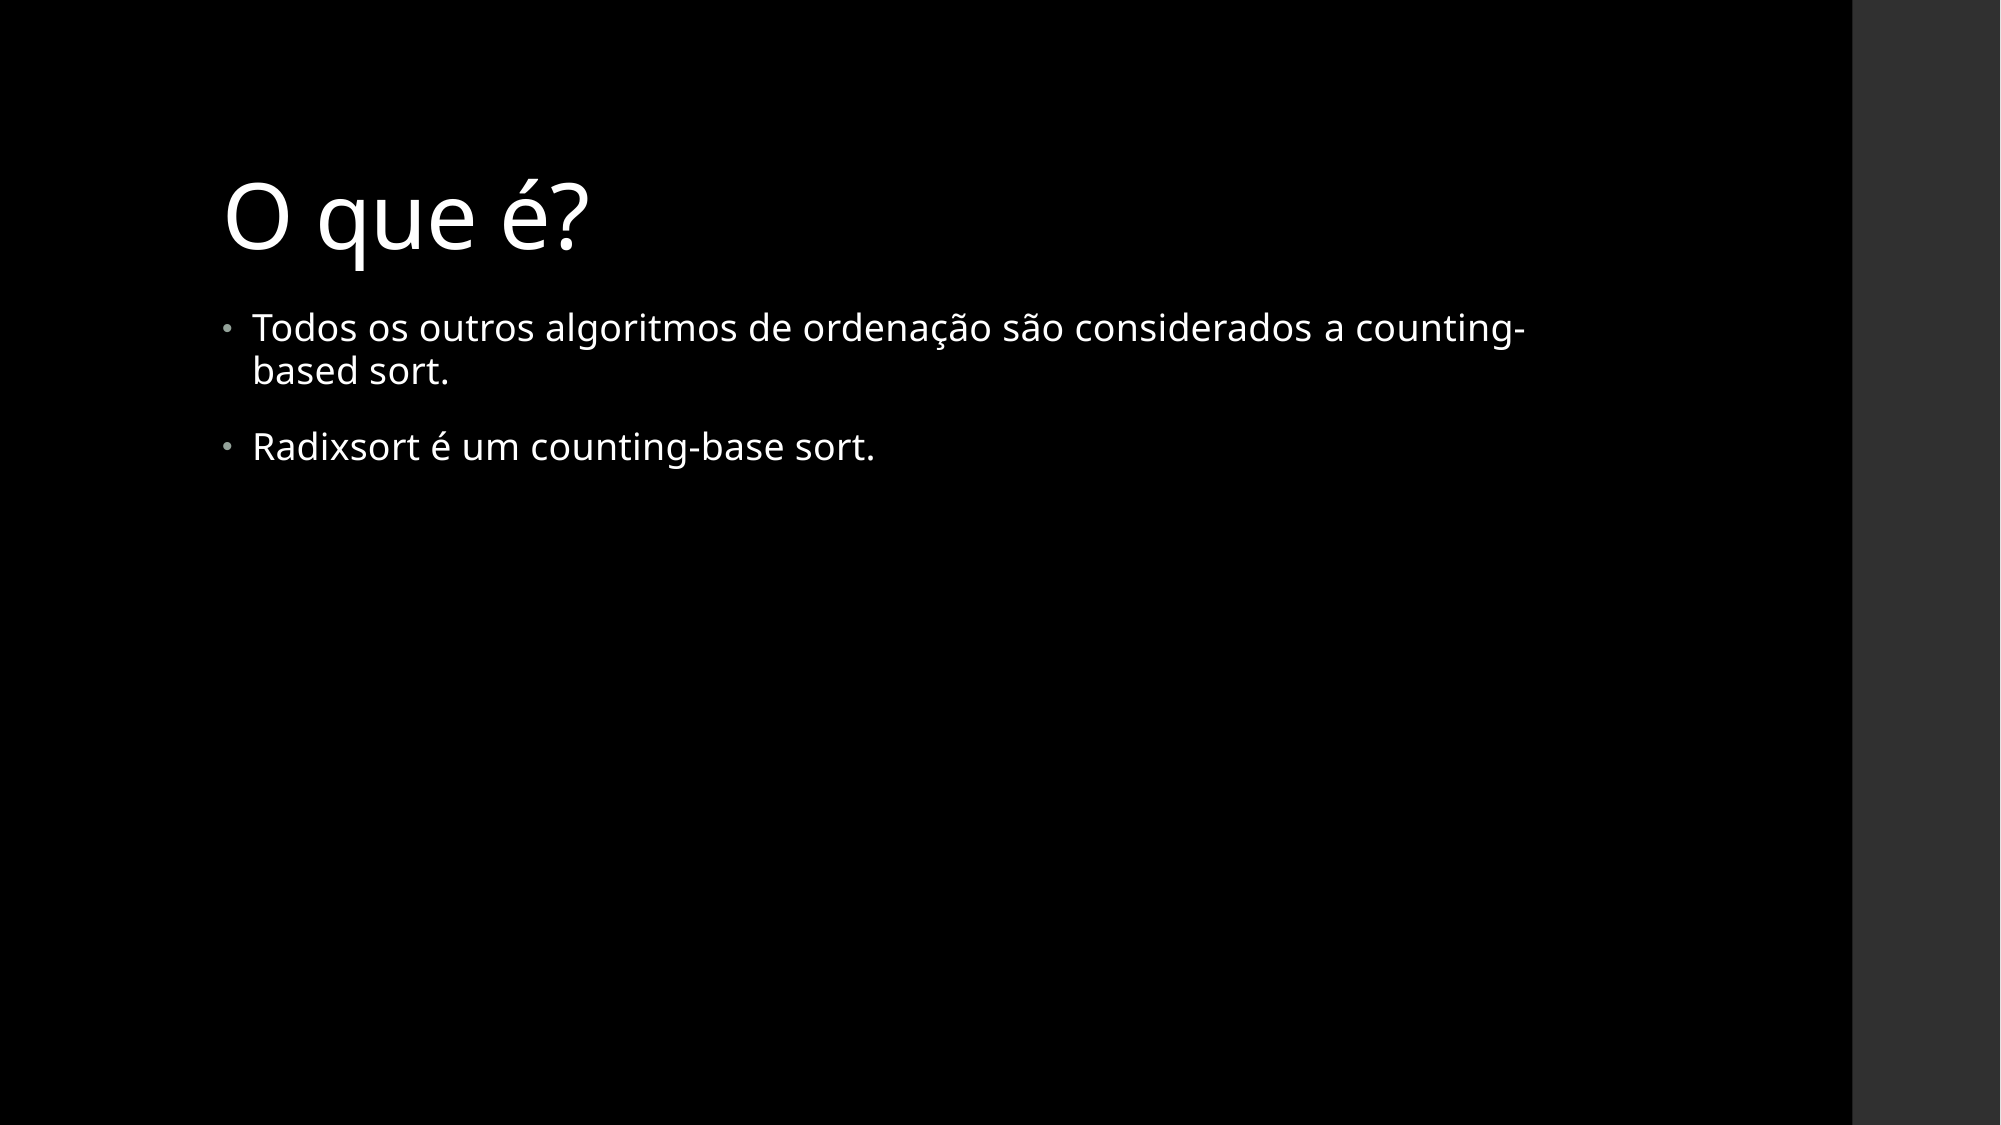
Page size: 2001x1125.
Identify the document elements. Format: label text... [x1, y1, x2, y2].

list Todos os outros algoritmos de ordenação são considerados a counting-based sort. Radixsort é um counting-base sort. [206, 299, 1617, 1014]
title O que é? [206, 60, 1797, 278]
